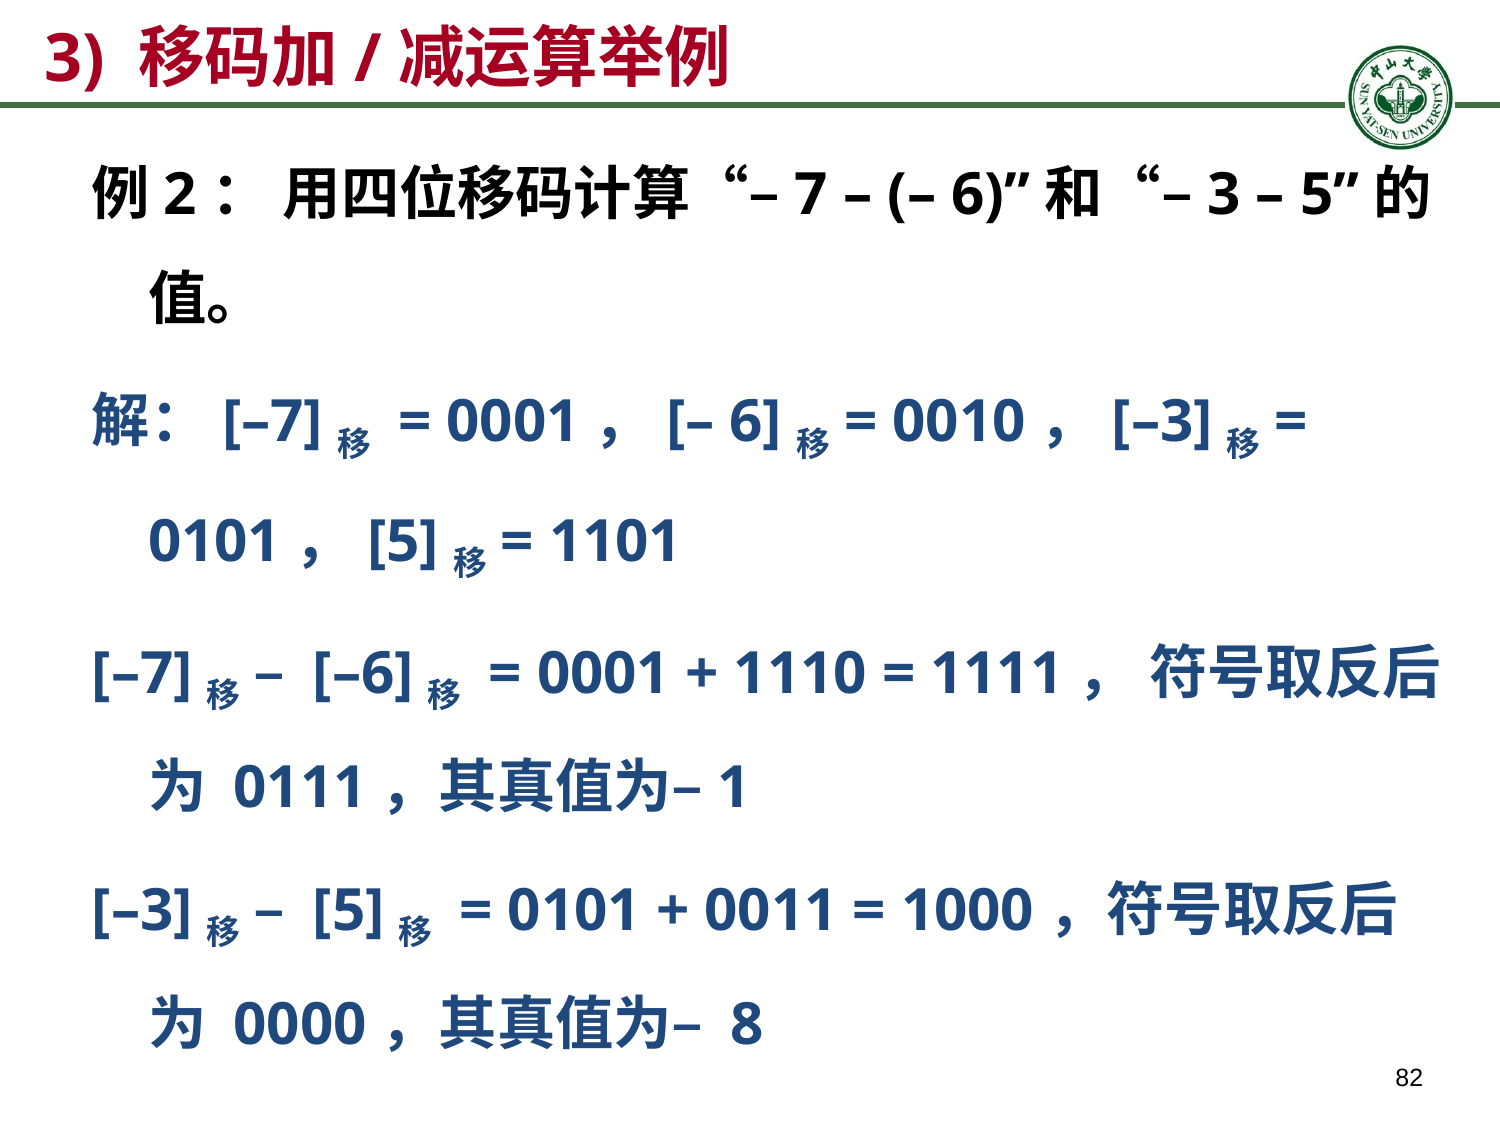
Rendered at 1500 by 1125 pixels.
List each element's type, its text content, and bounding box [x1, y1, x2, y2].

picture [1345, 42, 1455, 113]
title 3) 移码加/减运算举例 [29, 0, 1182, 102]
list 例2： 用四位移码计算“–7 – (– 6)”和“–3 – 5”的值。 解：[–7]移 = 0001，[– 6]移= 0010，[–3]移= 0101，[5]移= 1101 [–7]移 – [–6]移 = 0001 + 1110 = 1111， 符号取反后为 0111，其真值为–1 [–3]移 – [5]移 = 0101 + 0011 = 1000，符号取反后为 0000，其真值为– 8 [76, 113, 1471, 905]
